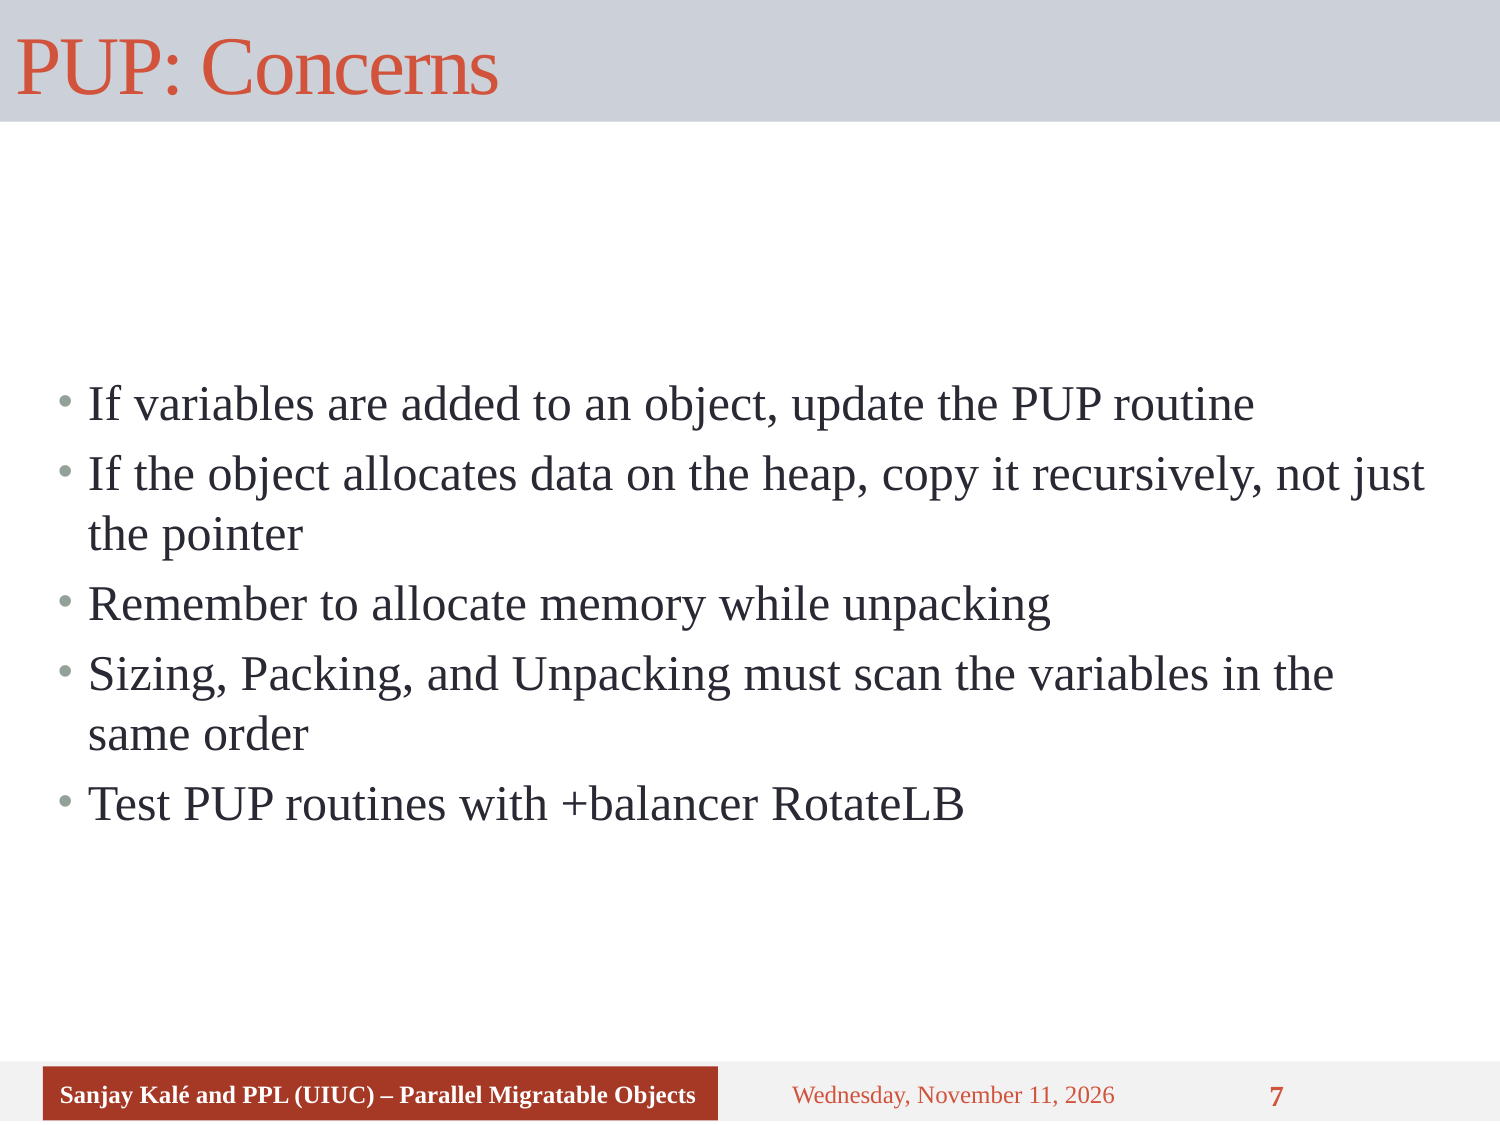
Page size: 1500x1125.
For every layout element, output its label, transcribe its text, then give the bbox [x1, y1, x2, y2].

list If variables are added to an object, update the PUP routine If the object allocates data on the heap, copy it recursively, not just the pointer Remember to allocate memory while unpacking Sizing, Packing, and Unpacking must scan the variables in the same order Test PUP routines with +balancer RotateLB [42, 154, 1457, 1047]
footer Sanjay Kalé and PPL (UIUC) – Parallel Migratable Objects [42, 1066, 718, 1121]
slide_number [777, 1066, 1225, 1121]
slide_number 7 [1254, 1067, 1457, 1122]
title PUP: Concerns [0, 0, 1500, 122]
